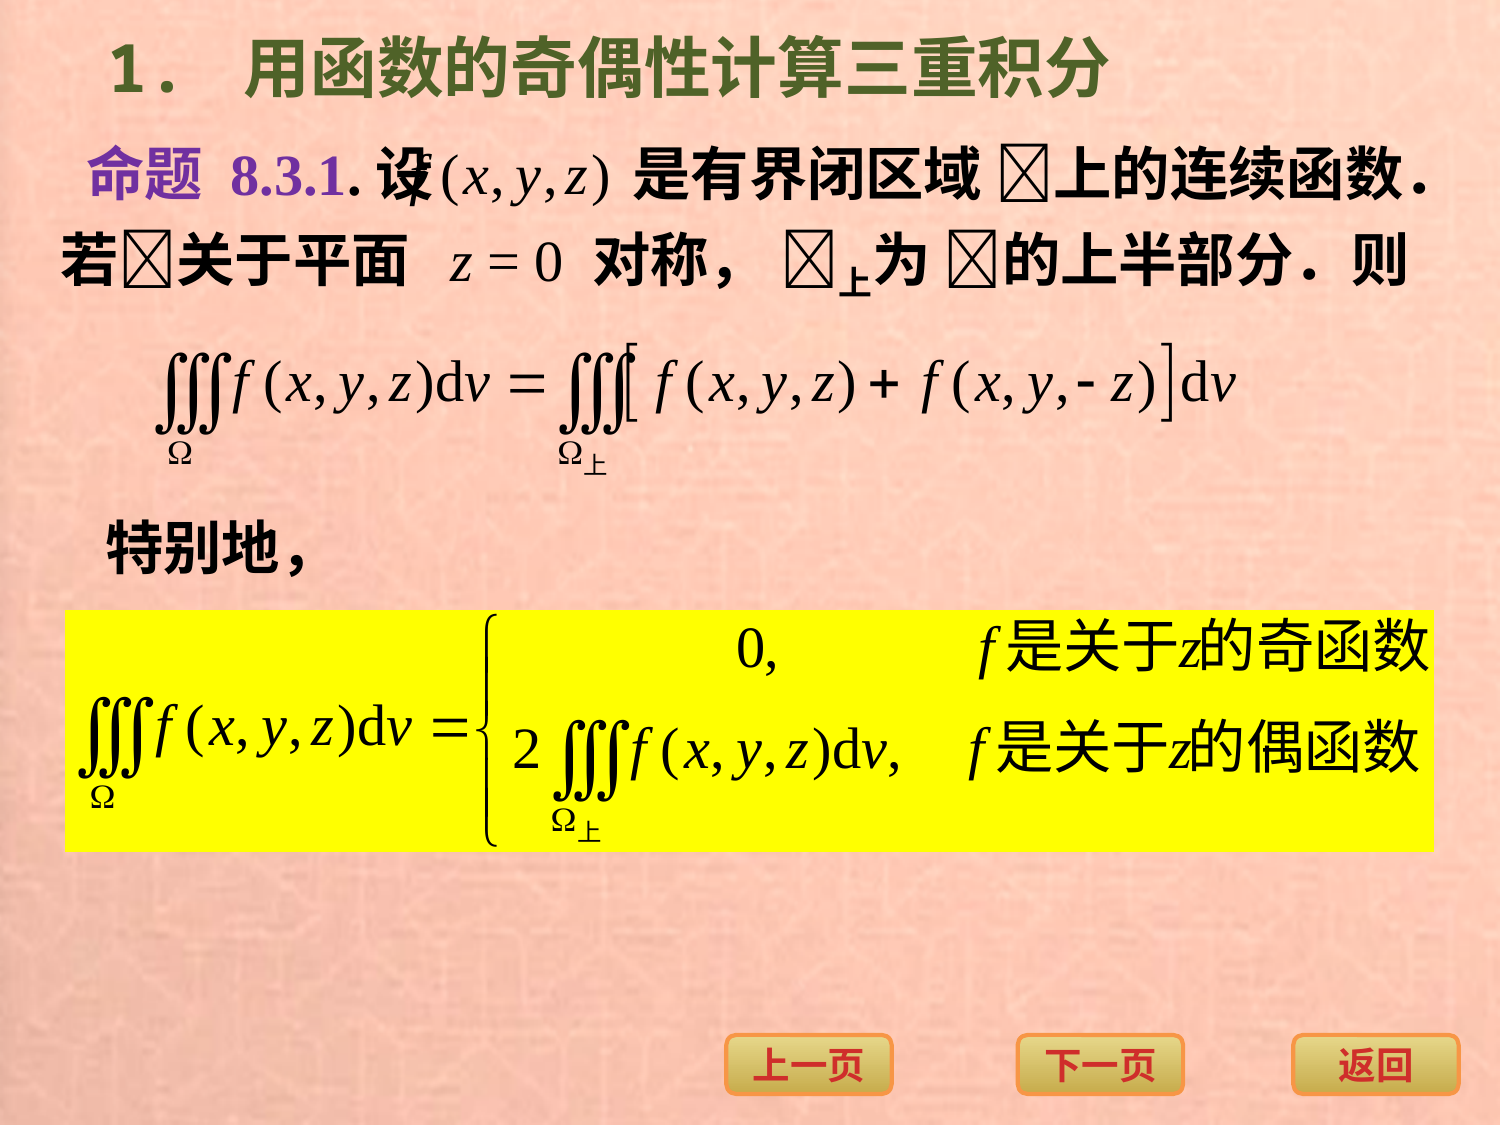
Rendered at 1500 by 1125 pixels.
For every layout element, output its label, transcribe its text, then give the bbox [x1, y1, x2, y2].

text_box 命题 8.3.1.设 是有界闭区域 上的连续函数． [71, 129, 1477, 215]
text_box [142, 337, 1251, 481]
picture [0, 1, 1500, 1125]
text_box 若关于平面 z = 0 对称， 上为 的上半部分．则 [45, 215, 1425, 310]
text_box 1. 用函数的奇偶性计算三重积分 [93, 17, 1239, 118]
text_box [64, 609, 1434, 853]
text_box 特别地， [90, 503, 354, 589]
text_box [395, 149, 615, 214]
